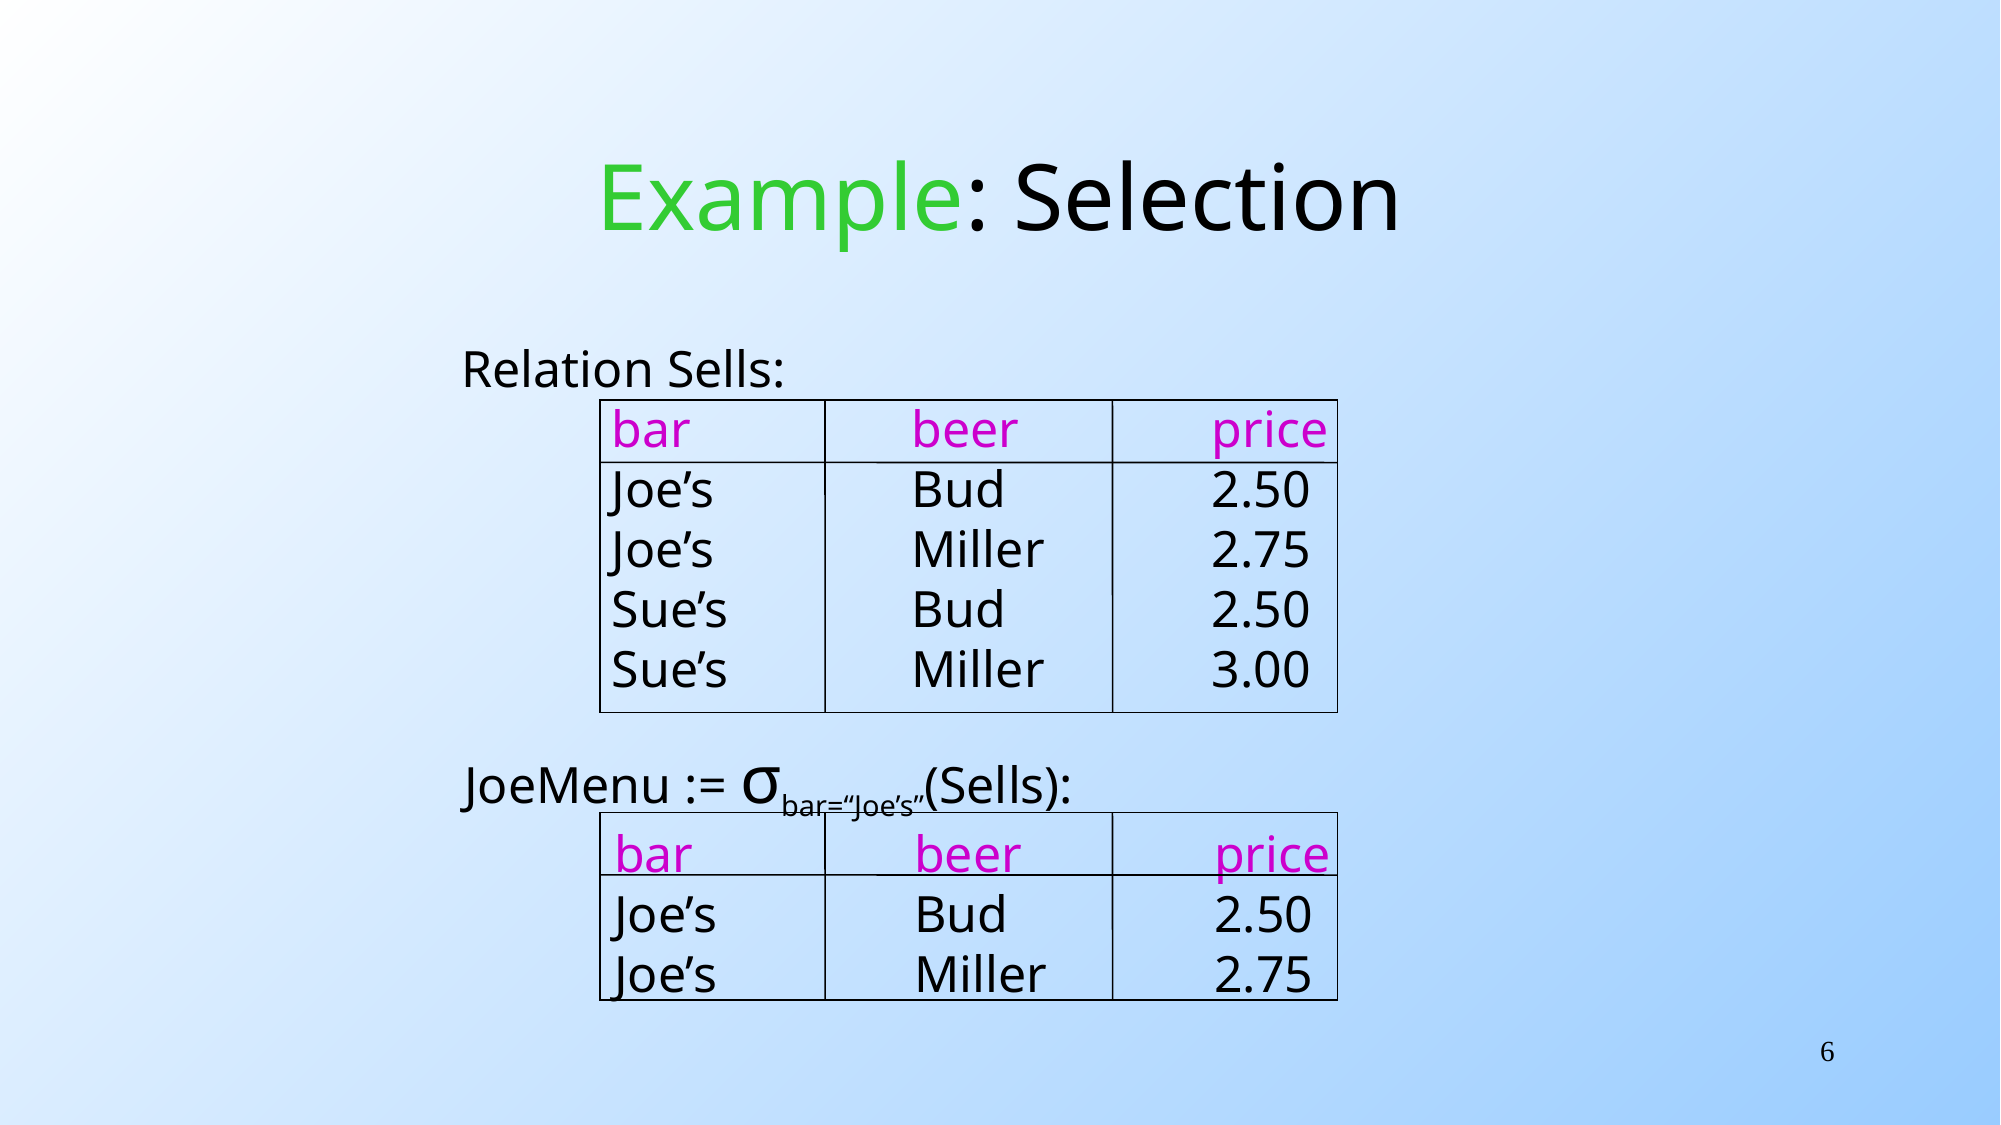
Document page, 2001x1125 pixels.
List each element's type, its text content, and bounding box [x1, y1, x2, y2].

text_box [826, 399, 1112, 462]
title Example: Selection [150, 99, 1850, 288]
text_box [1113, 463, 1338, 713]
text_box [449, 729, 1346, 1008]
text_box [826, 463, 1112, 713]
text_box [599, 399, 825, 713]
text_box [1113, 399, 1338, 462]
text_box Relation Sells: bar beer price Joe’s Bud 2.50 Joe’s Miller 2.75 Sue’s Bud 2.50 Sue’s Miller 3.00 [446, 330, 1344, 706]
slide_number 6 [1433, 1024, 1851, 1101]
